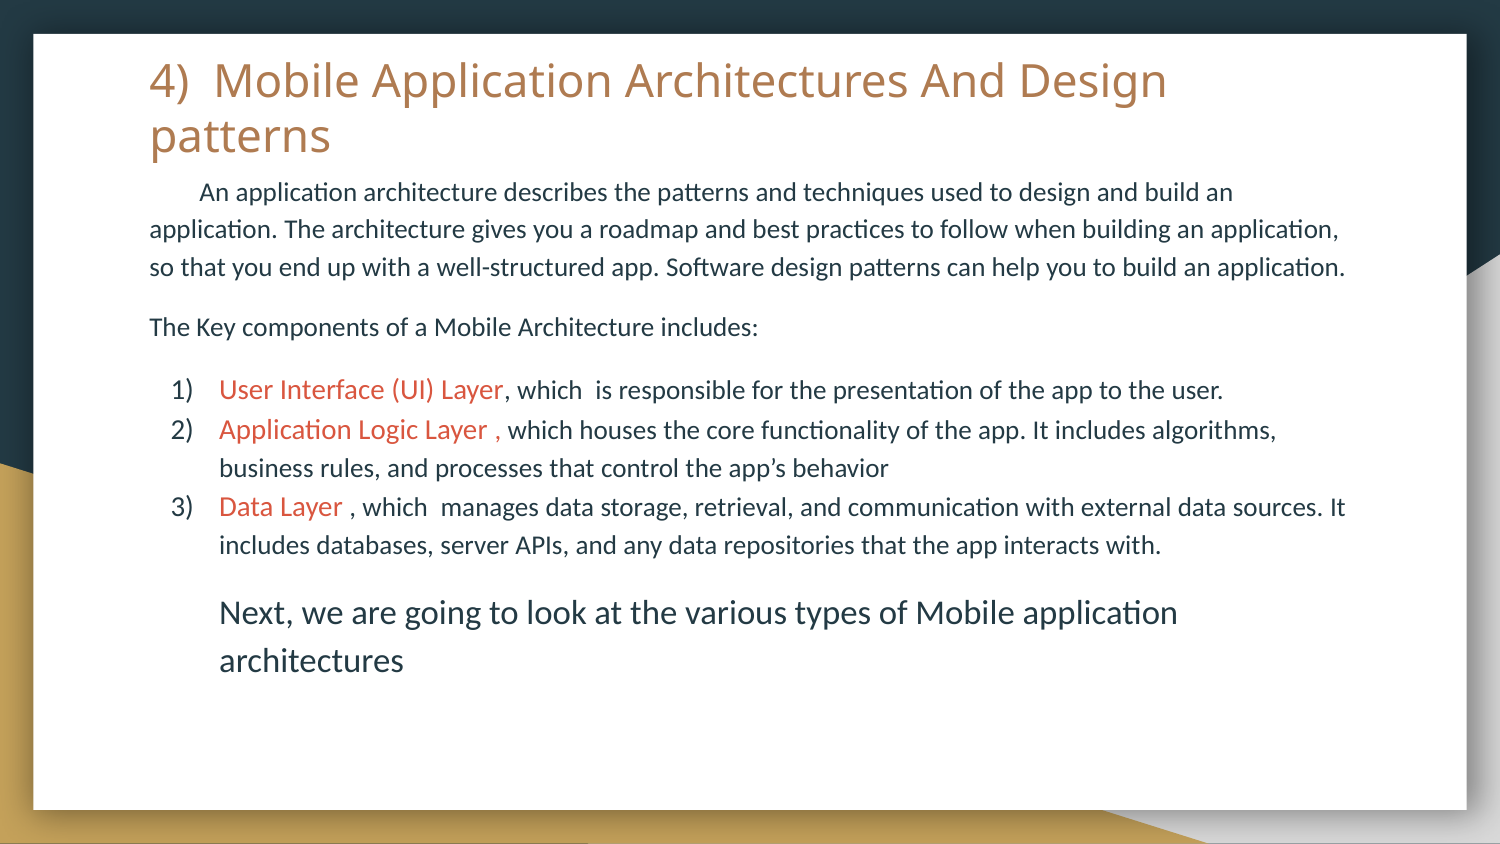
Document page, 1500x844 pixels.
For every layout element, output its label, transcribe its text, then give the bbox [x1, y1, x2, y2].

list An application architecture describes the patterns and techniques used to design and build an application. The architecture gives you a roadmap and best practices to follow when building an application, so that you end up with a well-structured app. Software design patterns can help you to build an application. The Key components of a Mobile Architecture includes: User Interface (UI) Layer, which is responsible for the presentation of the app to the user. Application Logic Layer , which houses the core functionality of the app. It includes algorithms, business rules, and processes that control the app’s behavior Data Layer , which manages data storage, retrieval, and communication with external data sources. It includes databases, server APIs, and any data repositories that the app interacts with. Next, we are going to look at the various types of Mobile application architectures [134, 154, 1366, 724]
title 4) Mobile Application Architectures And Design patterns [134, 36, 1366, 132]
